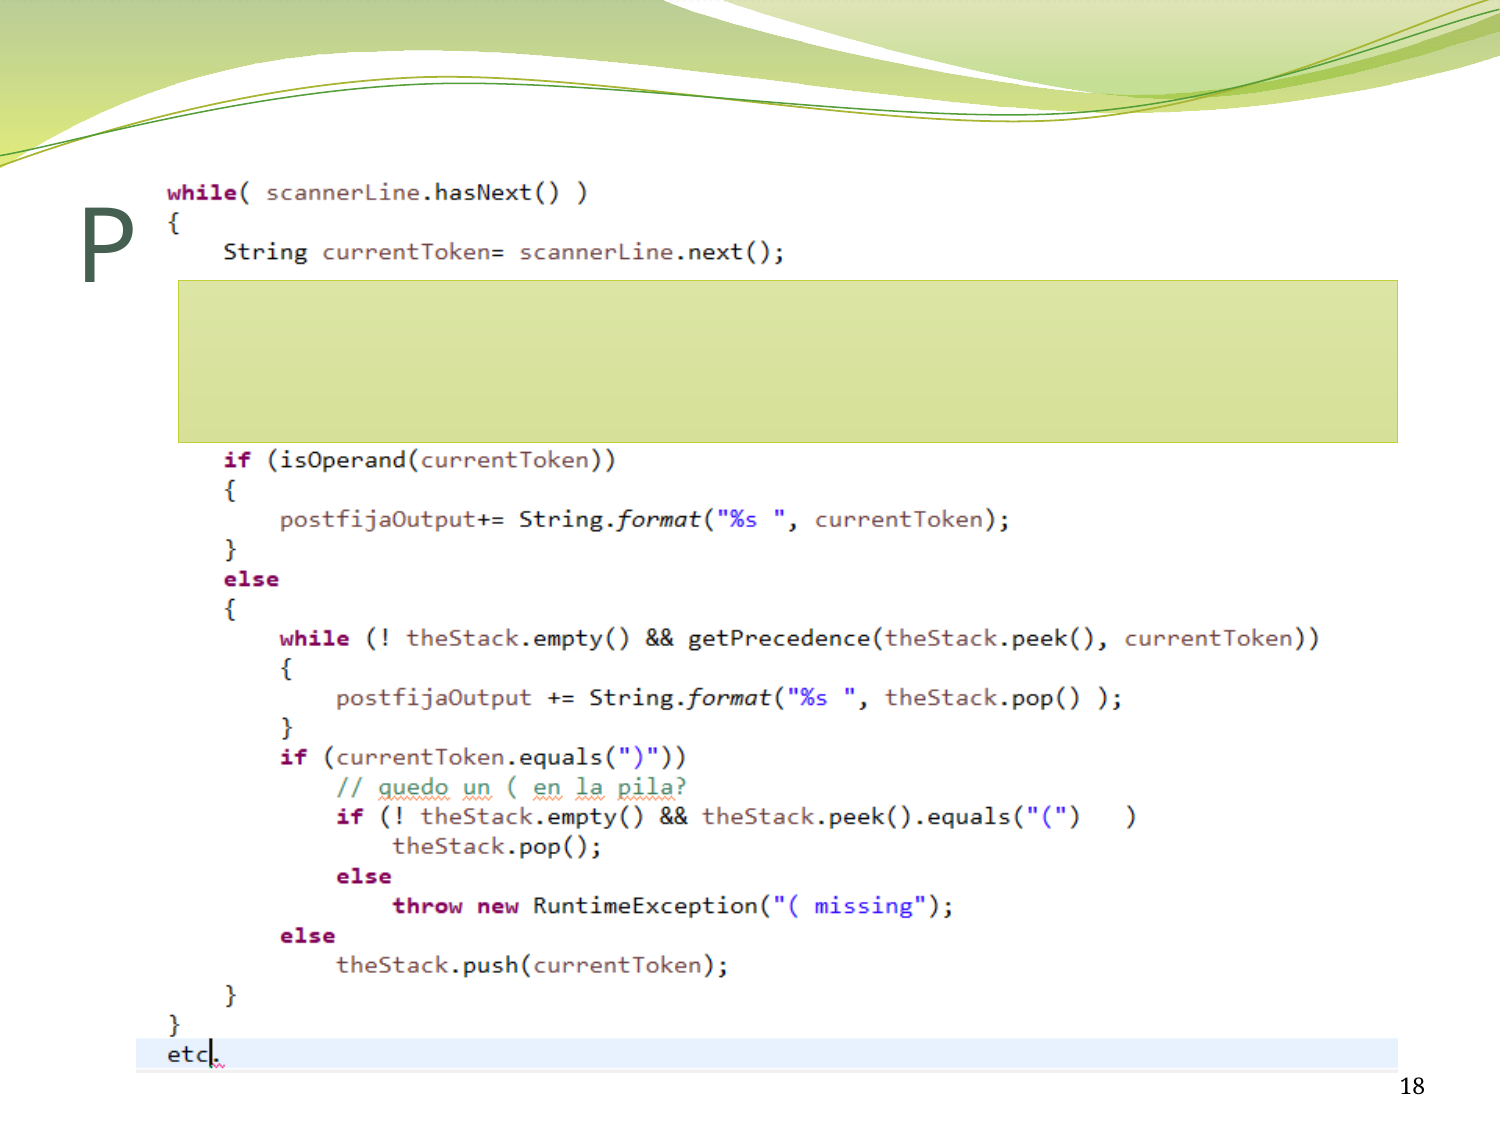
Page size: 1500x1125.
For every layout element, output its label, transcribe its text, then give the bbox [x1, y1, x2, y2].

picture [136, 172, 1398, 1073]
title Posible implementación [75, 115, 1425, 303]
slide_number 18 [1299, 1042, 1425, 1103]
